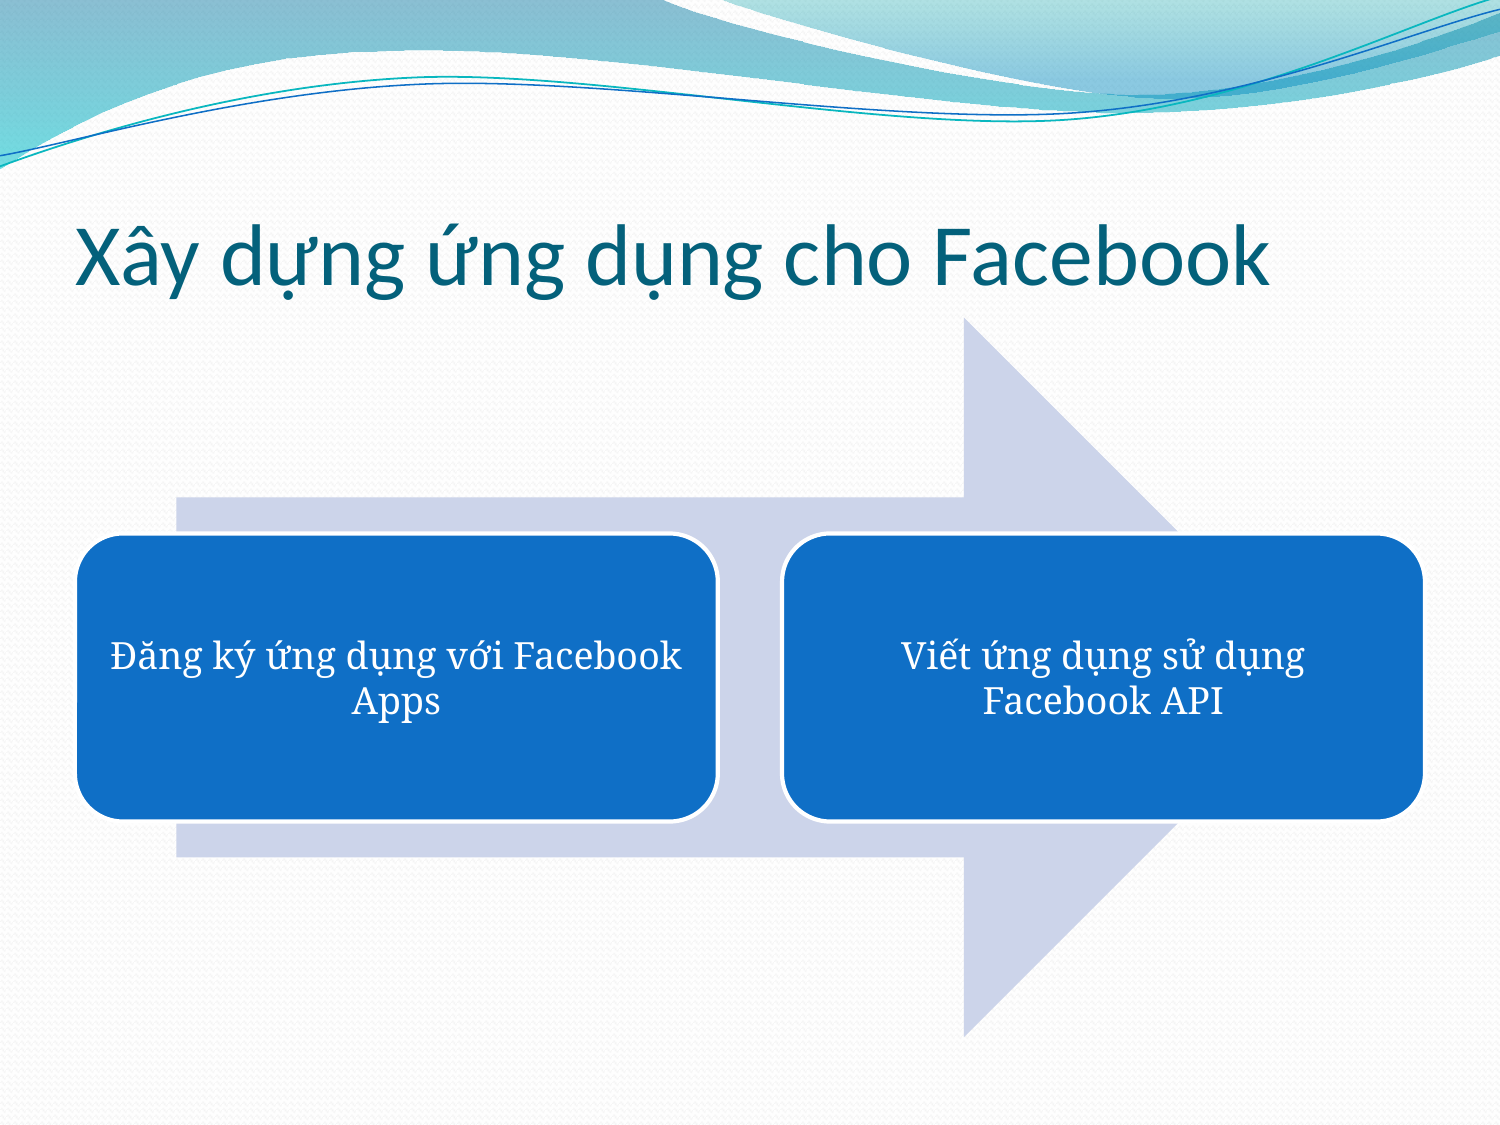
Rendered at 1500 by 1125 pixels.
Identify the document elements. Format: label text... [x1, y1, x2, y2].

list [74, 317, 1426, 1038]
title Xây dựng ứng dụng cho Facebook [75, 115, 1425, 303]
